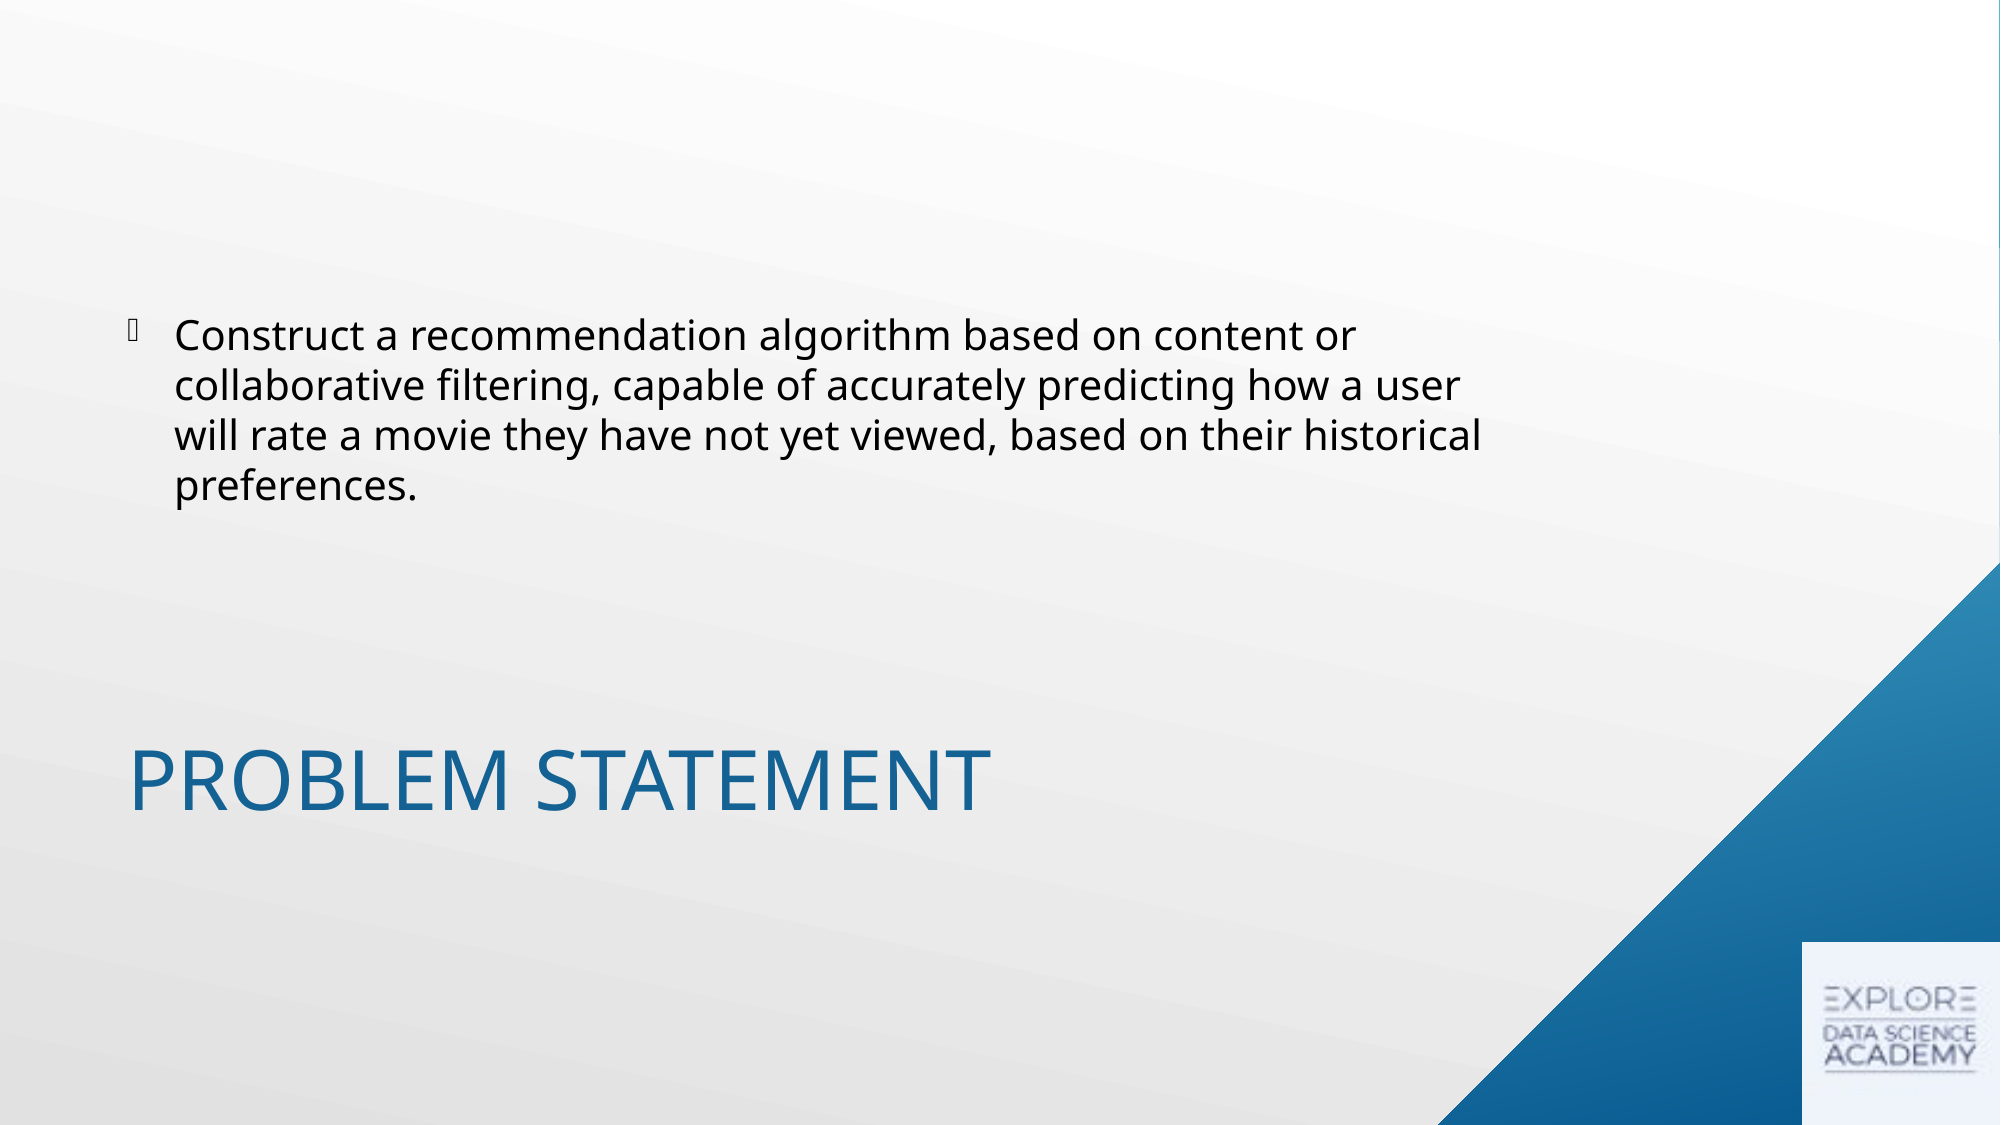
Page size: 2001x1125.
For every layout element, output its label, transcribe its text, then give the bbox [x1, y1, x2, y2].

text_box [1440, 565, 2000, 1125]
title Problem statement [112, 706, 1513, 927]
picture [1802, 942, 2000, 1125]
text_box [0, 0, 2000, 1125]
list Construct a recommendation algorithm based on content or collaborative filtering, capable of accurately predicting how a user will rate a movie they have not yet viewed, based on their historical preferences. [112, 112, 1513, 706]
